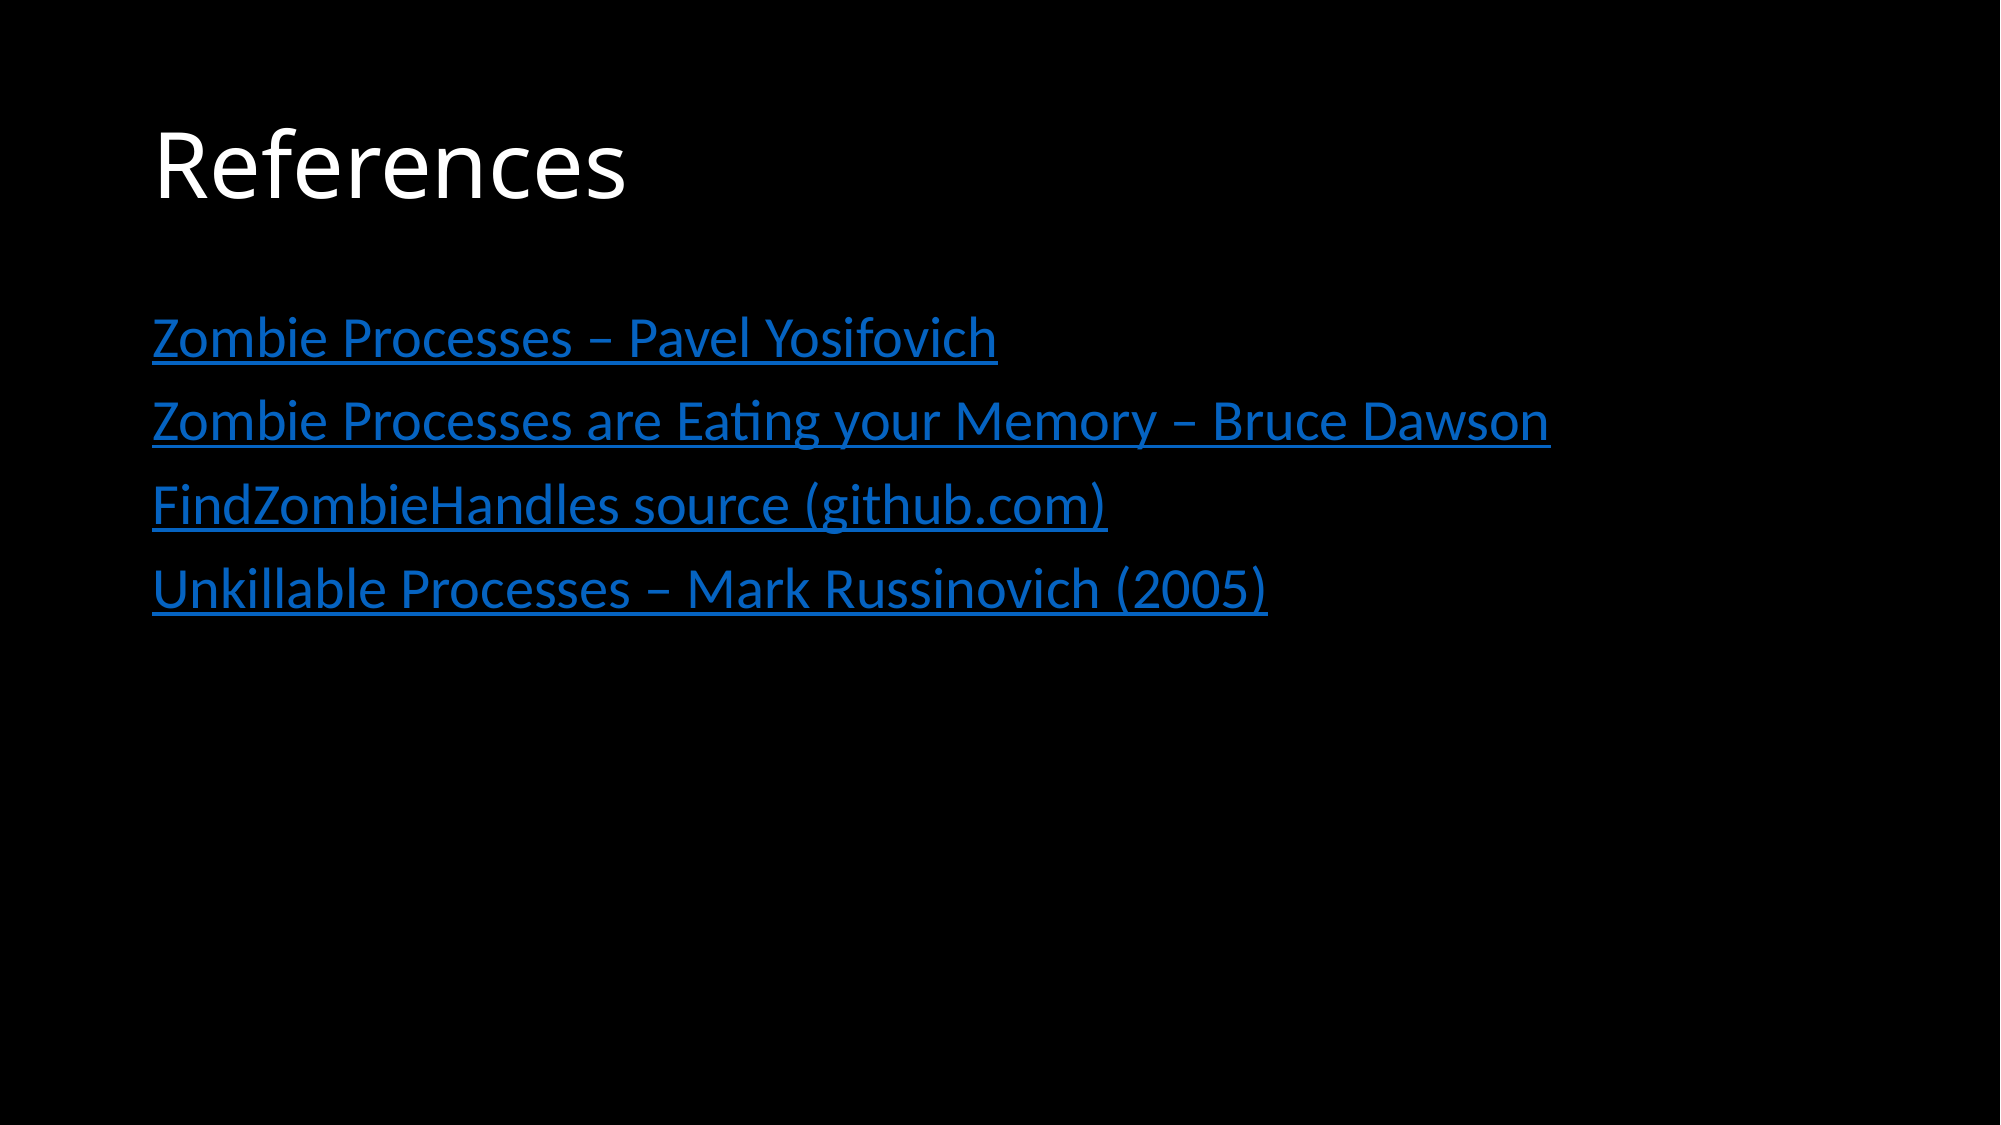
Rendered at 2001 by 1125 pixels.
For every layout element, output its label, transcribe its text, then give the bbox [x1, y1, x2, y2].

list Zombie Processes – Pavel Yosifovich Zombie Processes are Eating your Memory – Bruce Dawson FindZombieHandles source (github.com) Unkillable Processes – Mark Russinovich (2005) [137, 299, 1863, 1014]
title References [137, 59, 1863, 278]
